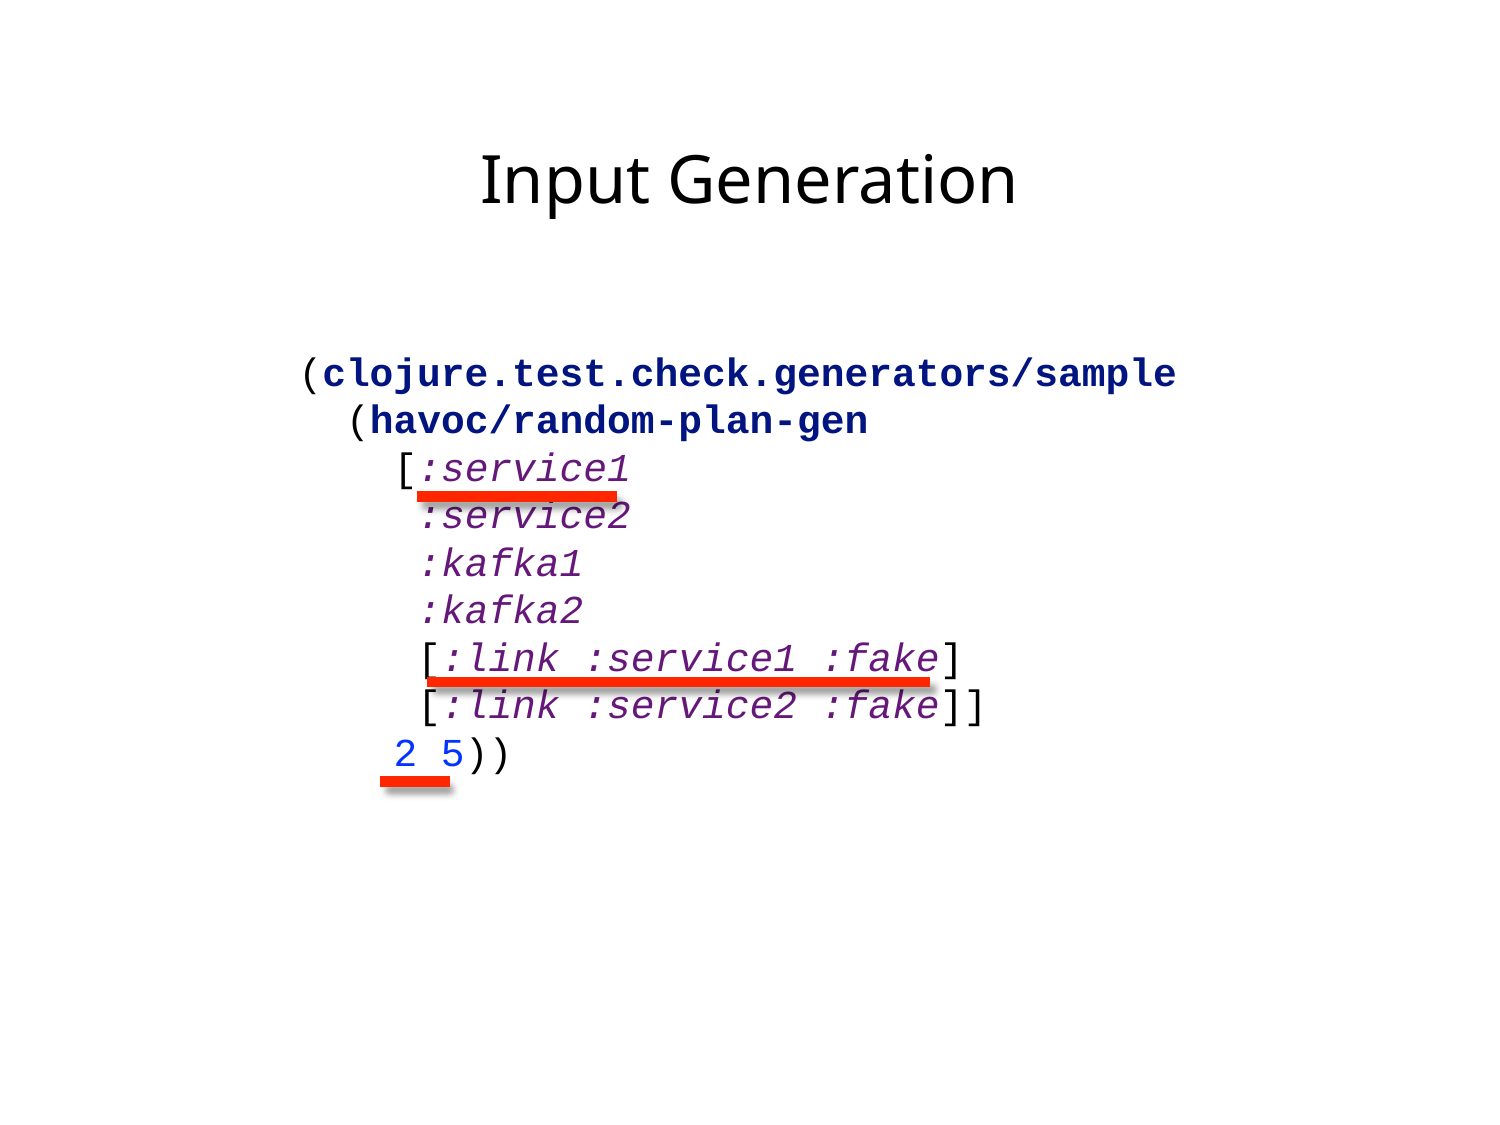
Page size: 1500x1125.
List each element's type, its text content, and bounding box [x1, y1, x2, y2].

text_box Input Generation [472, 128, 1028, 224]
text_box (clojure.test.check.generators/sample (havoc/random-plan-gen [:service1 :service2 :kafka1 :kafka2 [:link :service1 :fake] [:link :service2 :fake]] 2 5)) [291, 339, 1209, 782]
